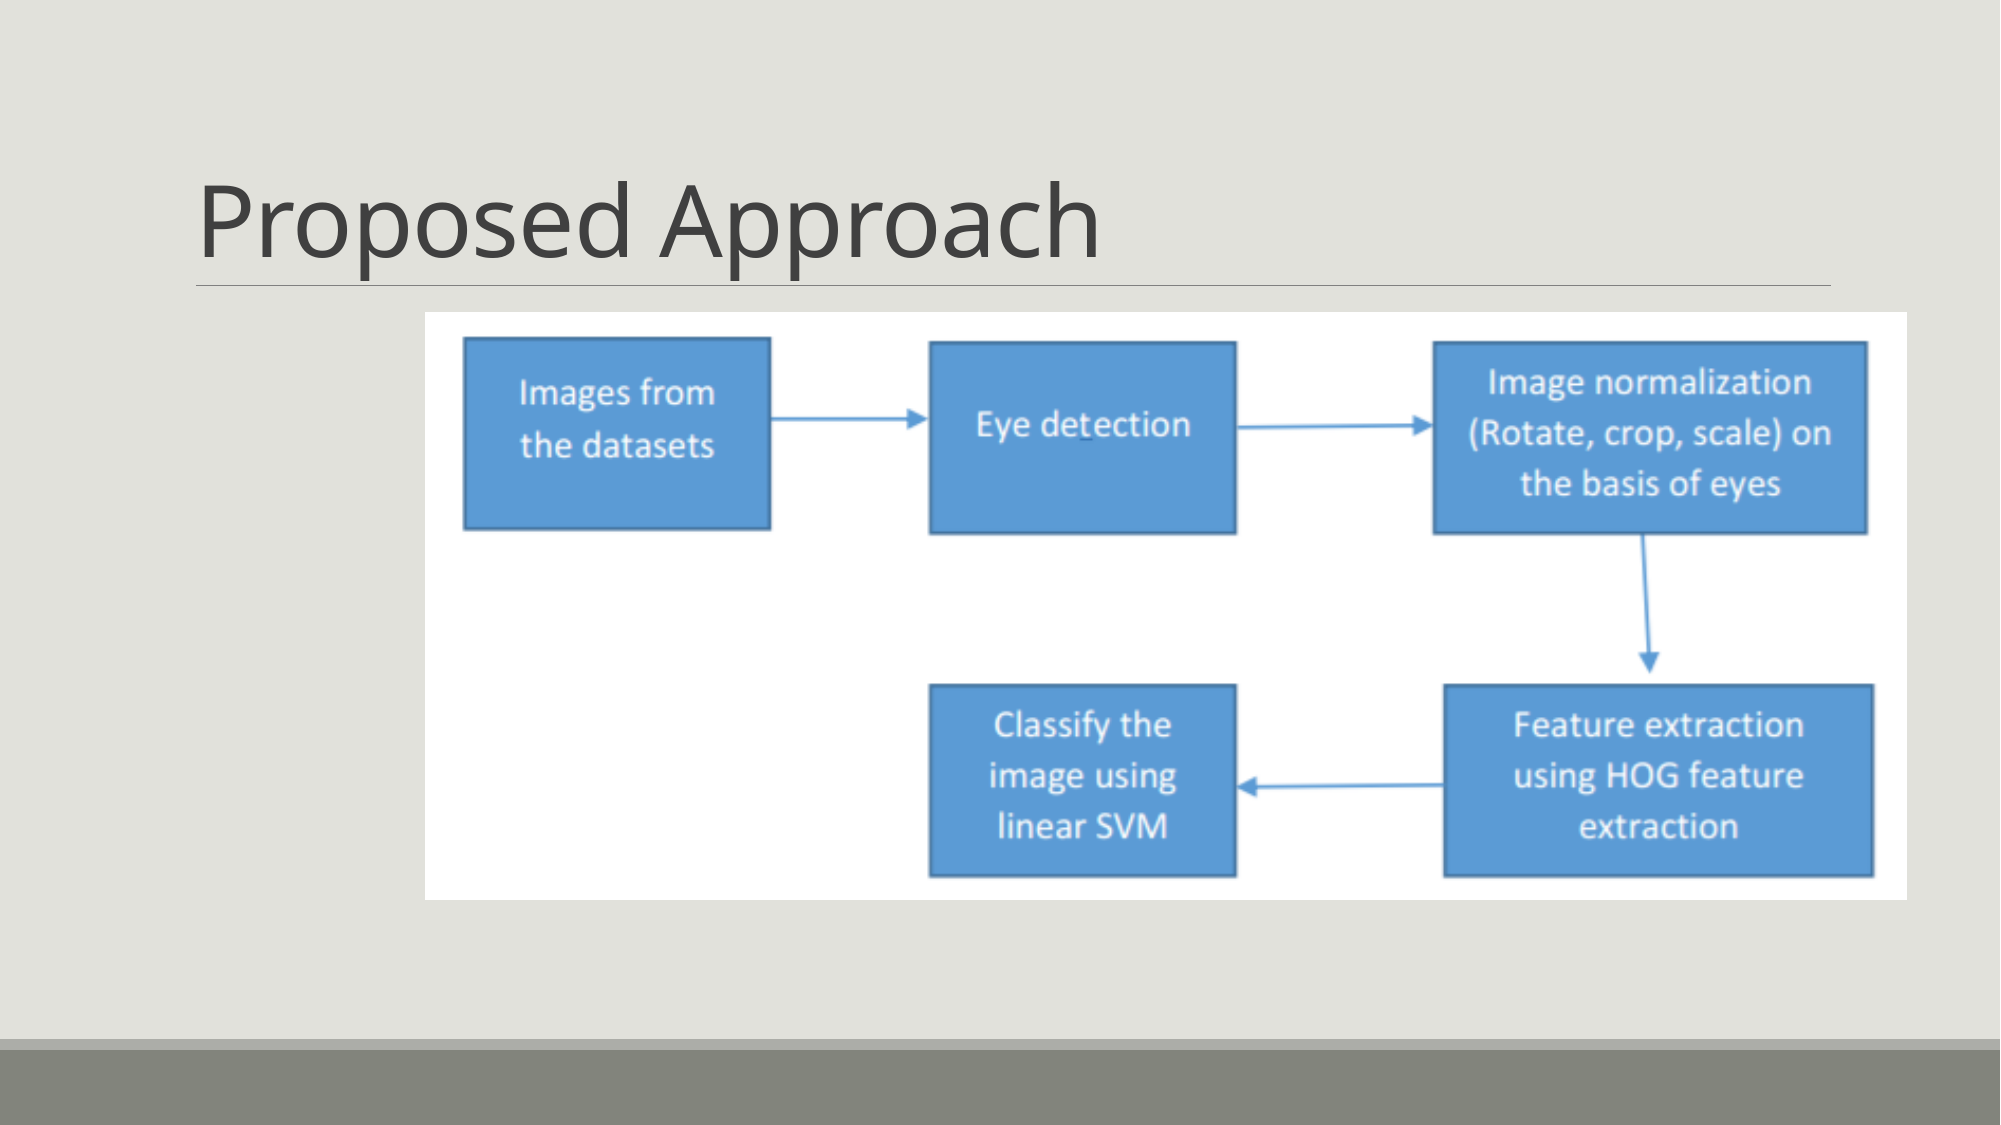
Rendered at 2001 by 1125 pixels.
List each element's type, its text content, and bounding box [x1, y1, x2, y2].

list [424, 311, 1908, 901]
title Proposed Approach [180, 47, 1830, 285]
